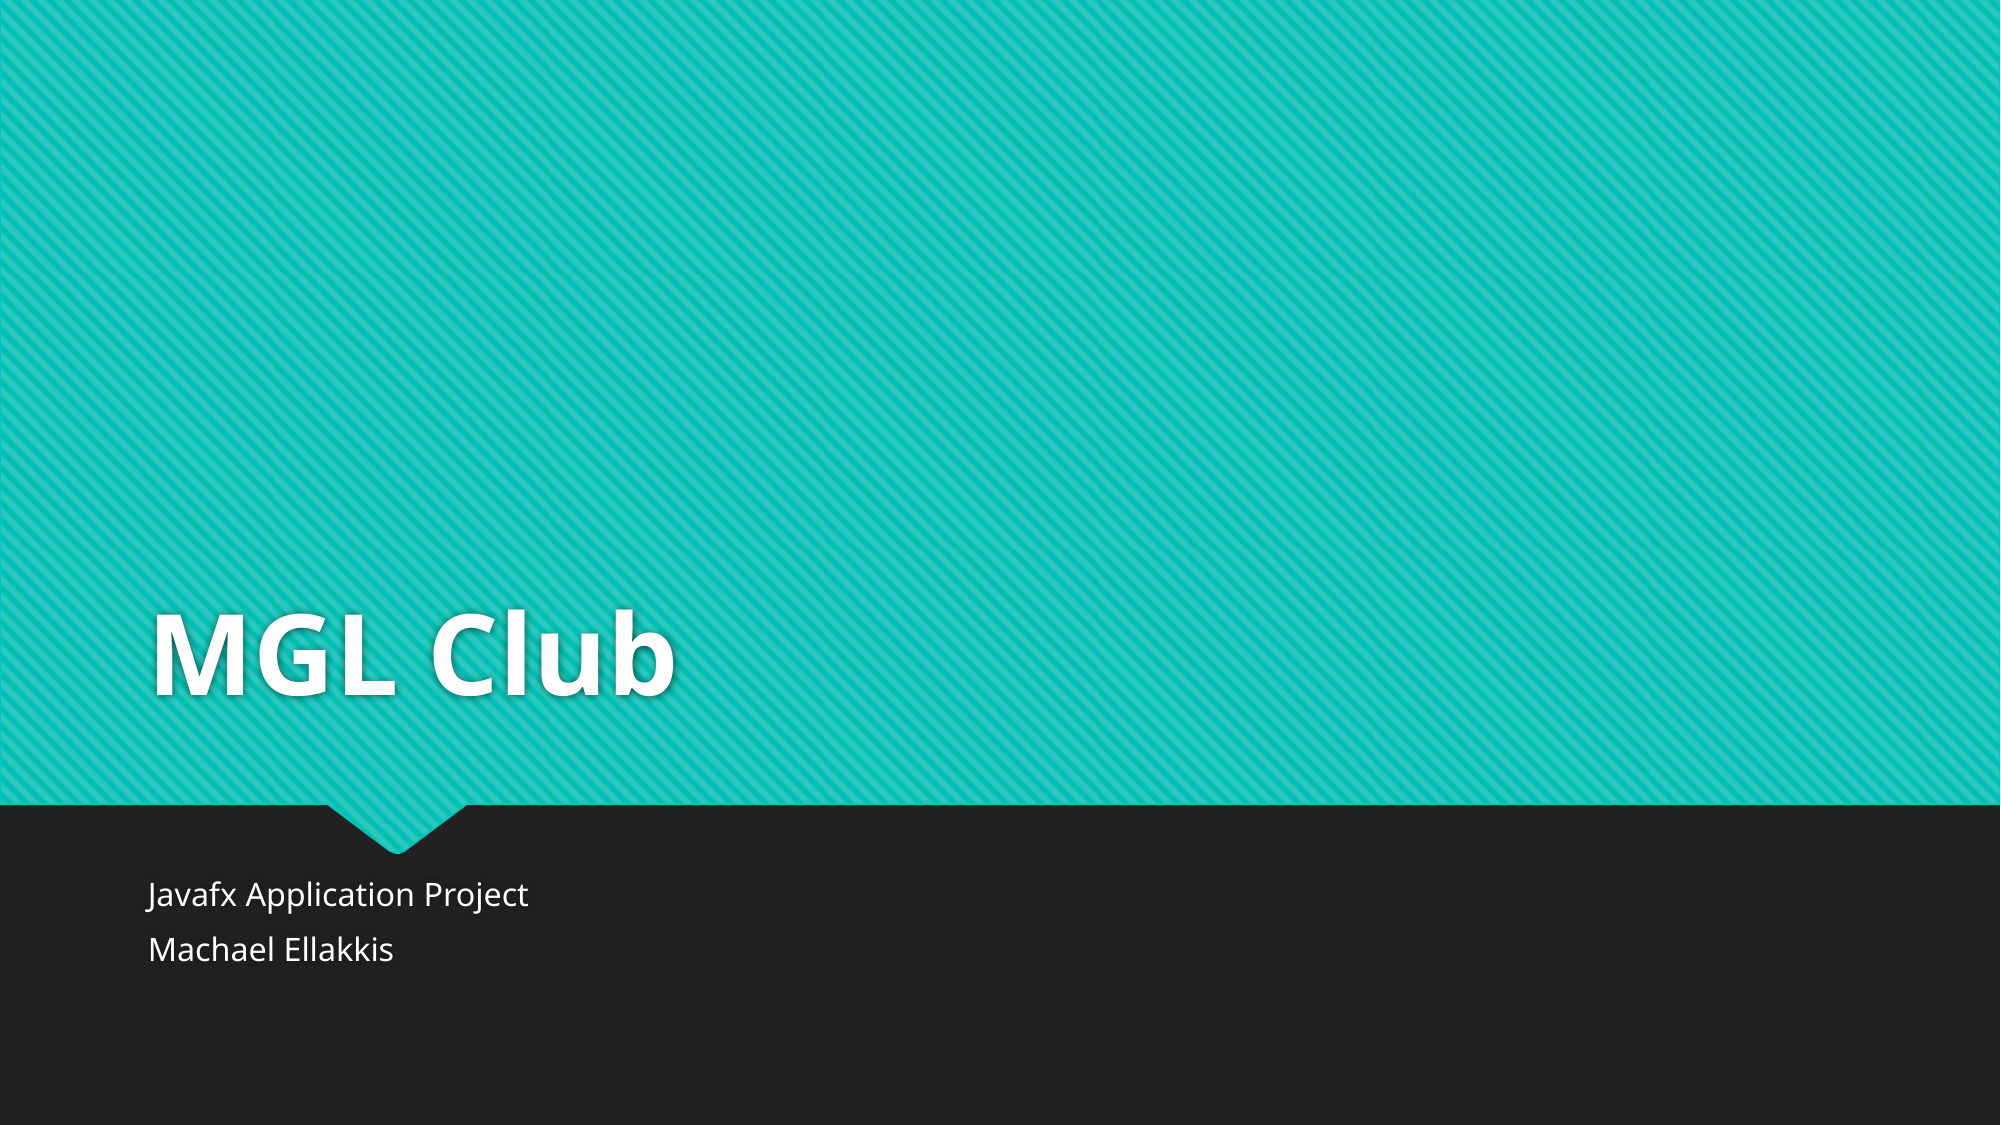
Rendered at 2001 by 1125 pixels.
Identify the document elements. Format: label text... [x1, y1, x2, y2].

subtitle Javafx Application Project Machael Ellakkis [132, 866, 1868, 977]
title MGL Club [132, 237, 1868, 726]
